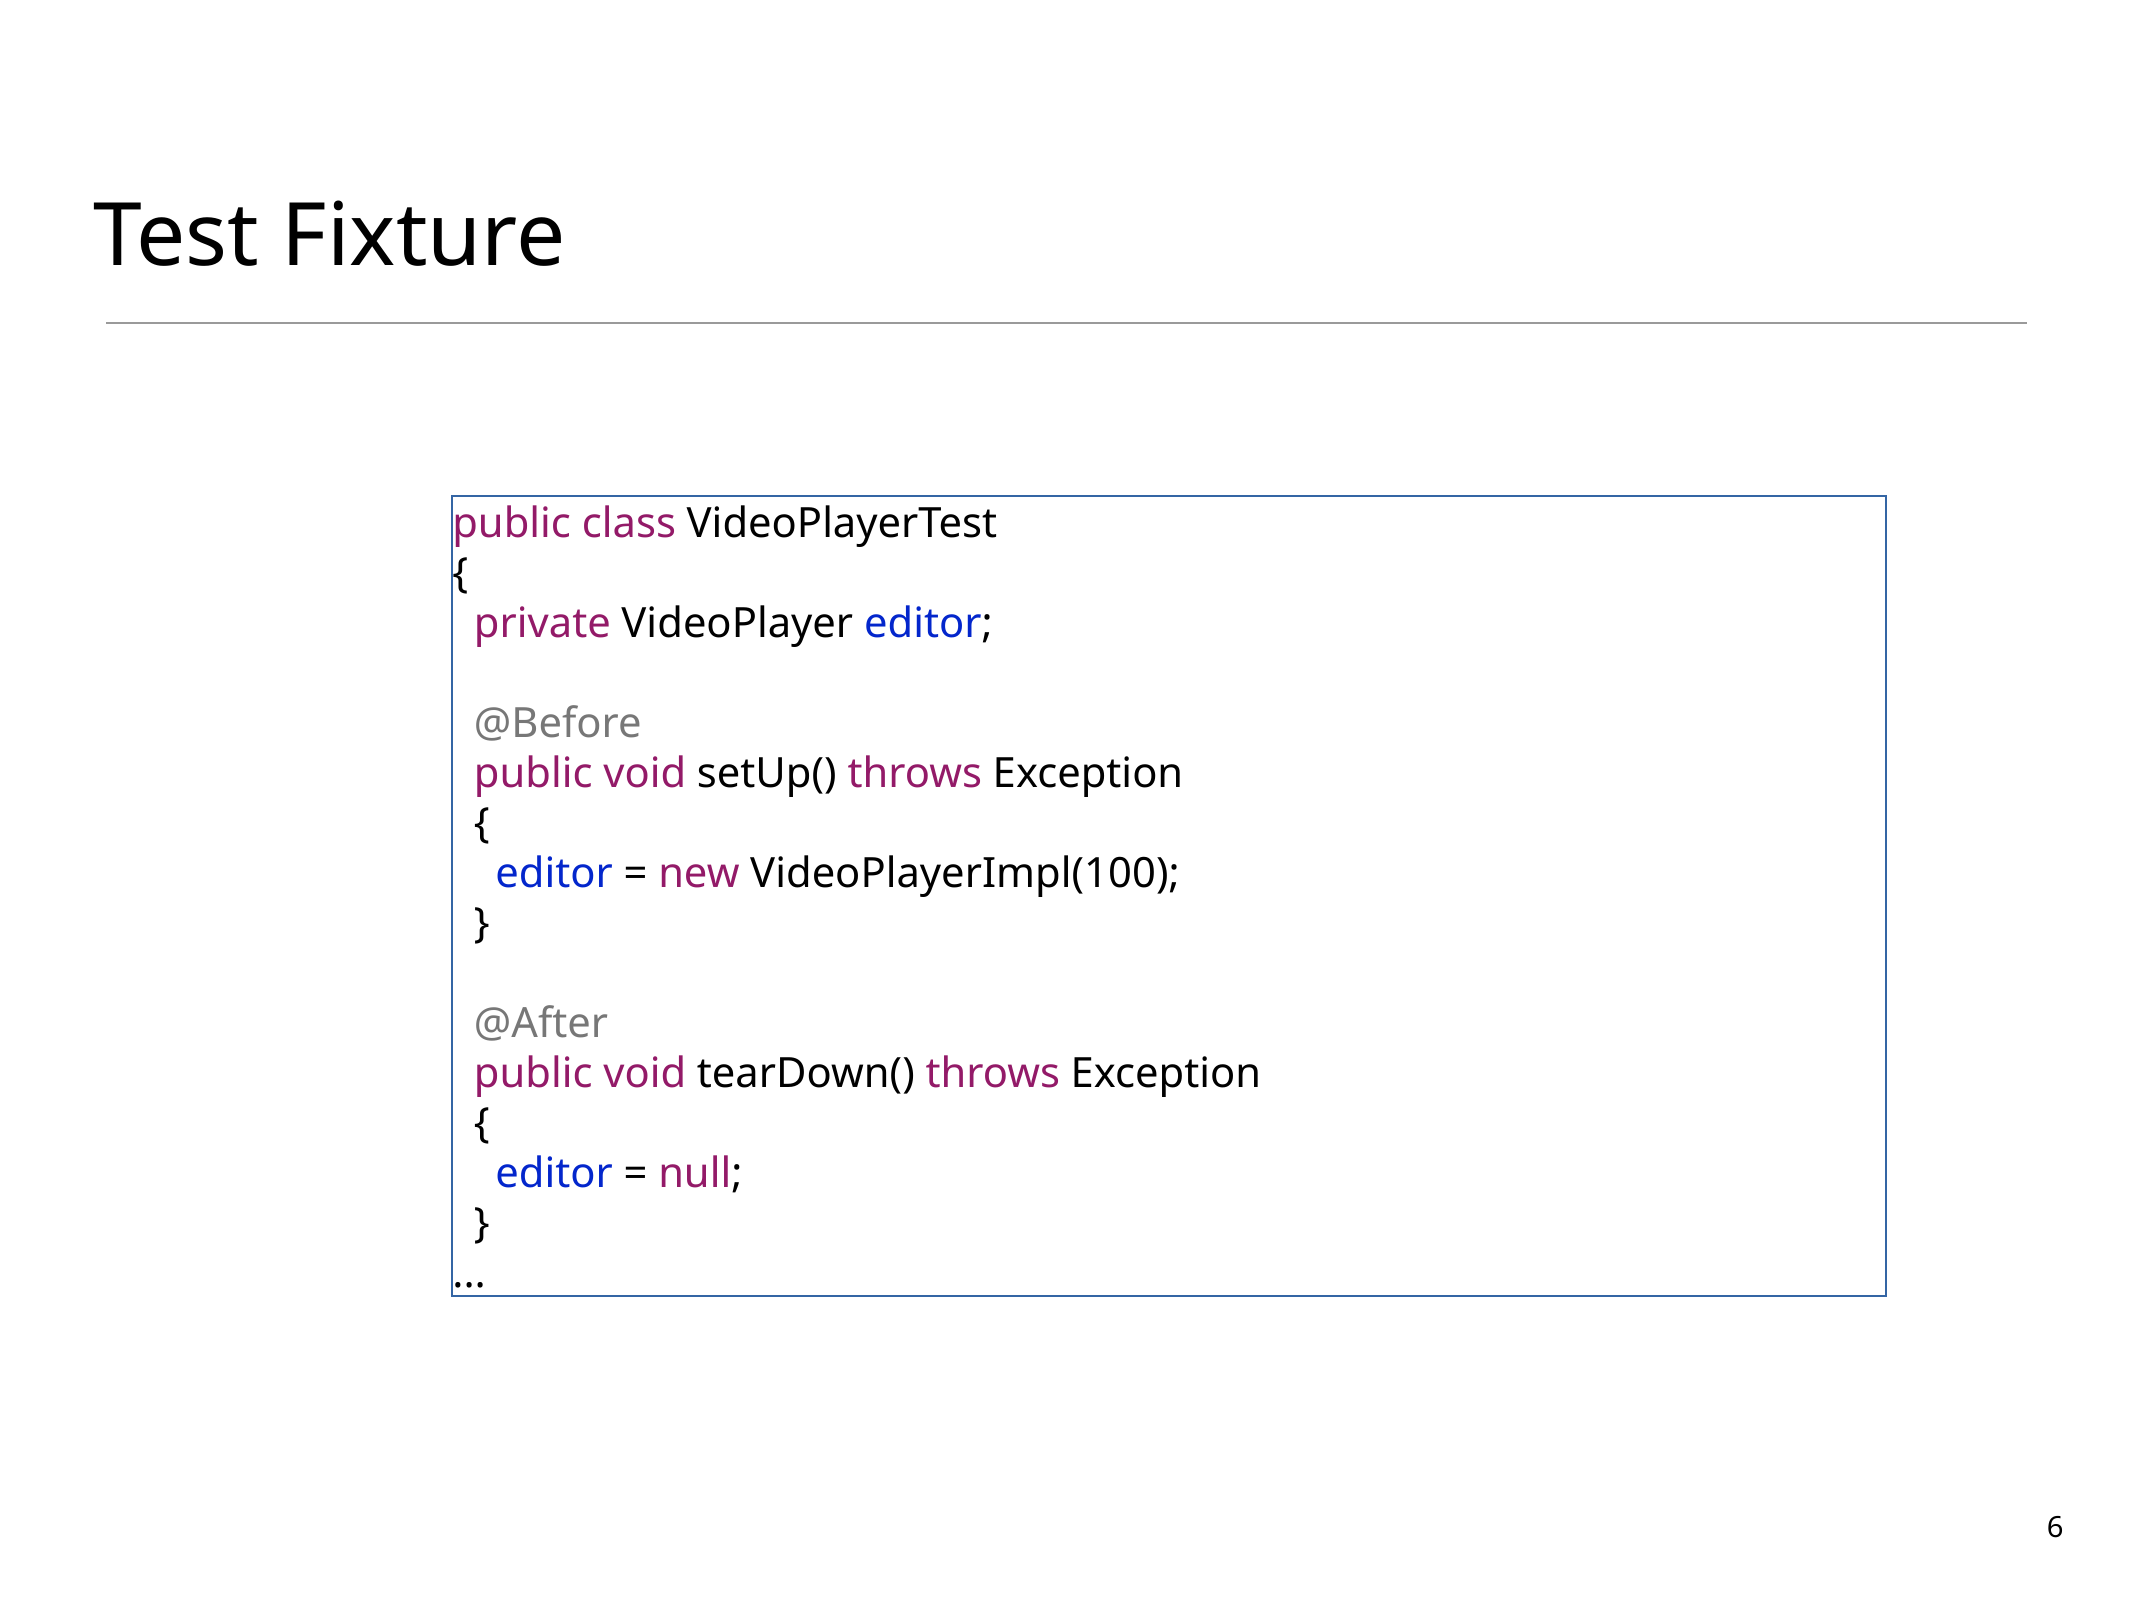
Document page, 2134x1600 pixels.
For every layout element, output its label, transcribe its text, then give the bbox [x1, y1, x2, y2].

text_box public class VideoPlayerTest { private VideoPlayer editor; @Before public void setUp() throws Exception { editor = new VideoPlayerImpl(100); } @After public void tearDown() throws Exception { editor = null; } ... [452, 495, 1886, 1296]
slide_number 6 [2011, 1507, 2065, 1559]
title Test Fixture [93, 53, 2041, 284]
